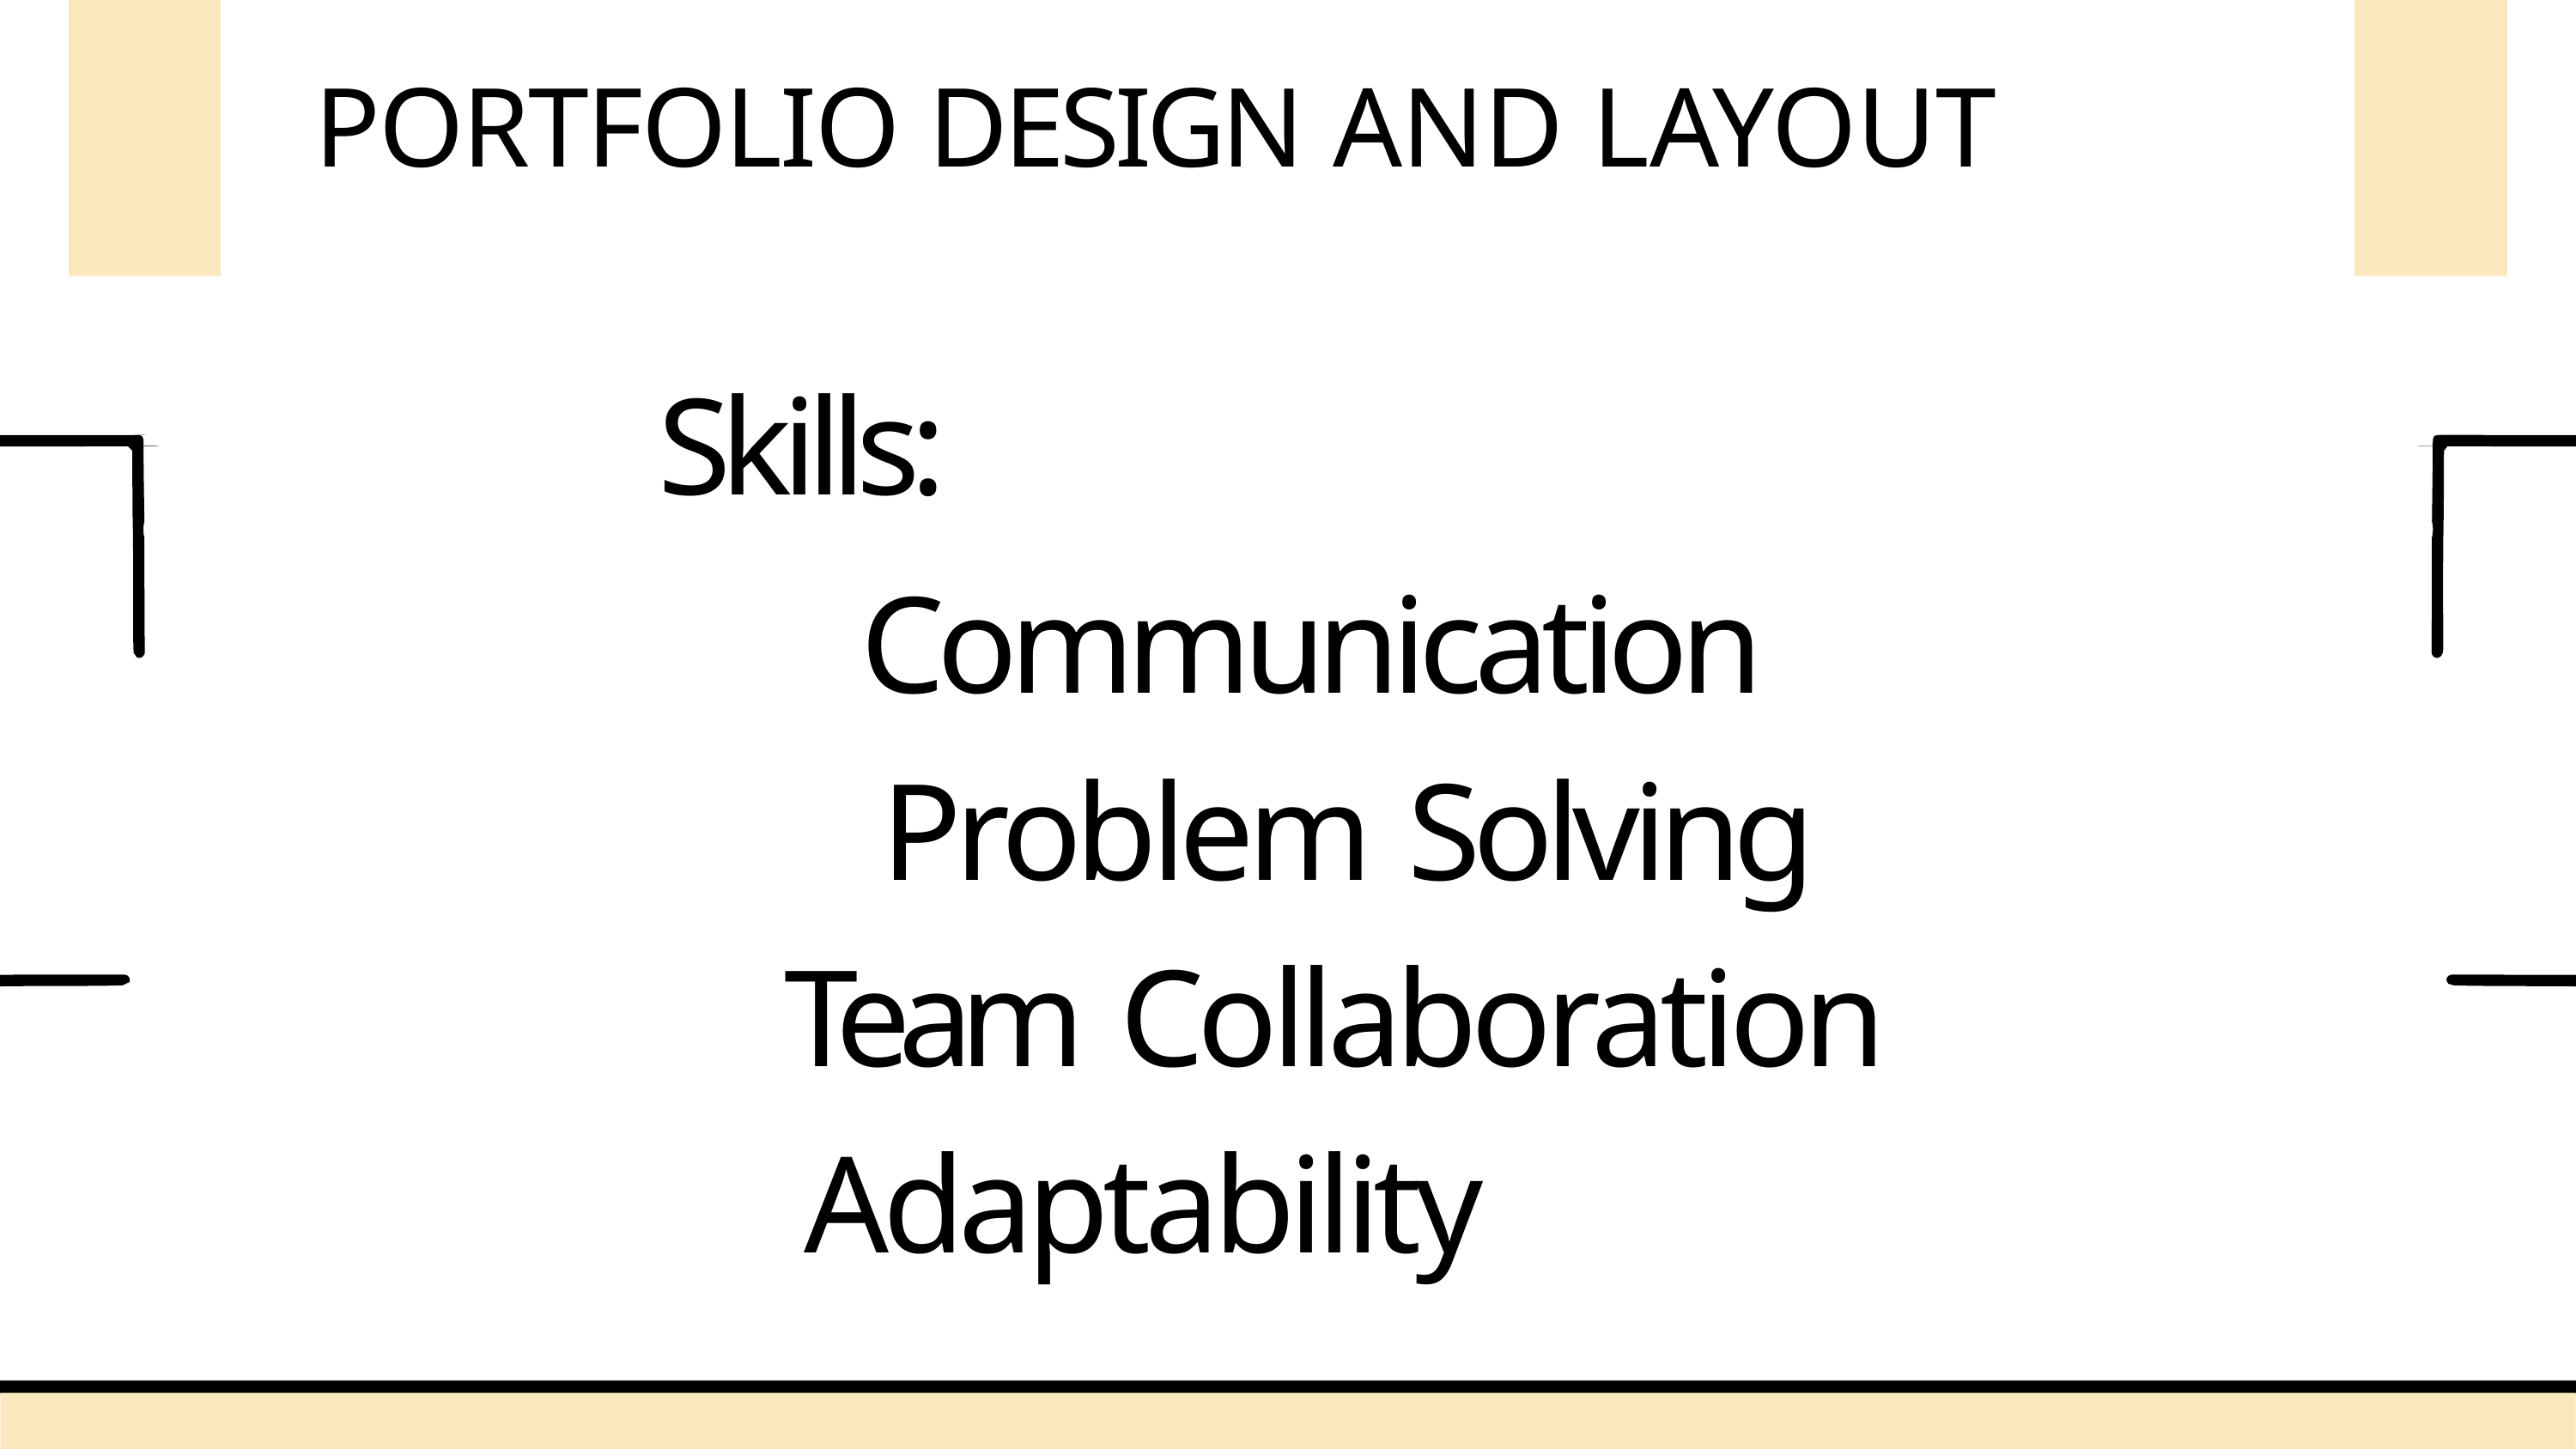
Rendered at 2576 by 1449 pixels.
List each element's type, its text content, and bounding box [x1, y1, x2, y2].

title PORTFOLIO DESIGN AND LAYOUT [219, 0, 2328, 300]
list Skills: Communication Problem Solving Team Collaboration Adaptability [273, 309, 2303, 1280]
picture [2354, 0, 2507, 276]
picture [69, 0, 219, 276]
picture [0, 1371, 2576, 1449]
